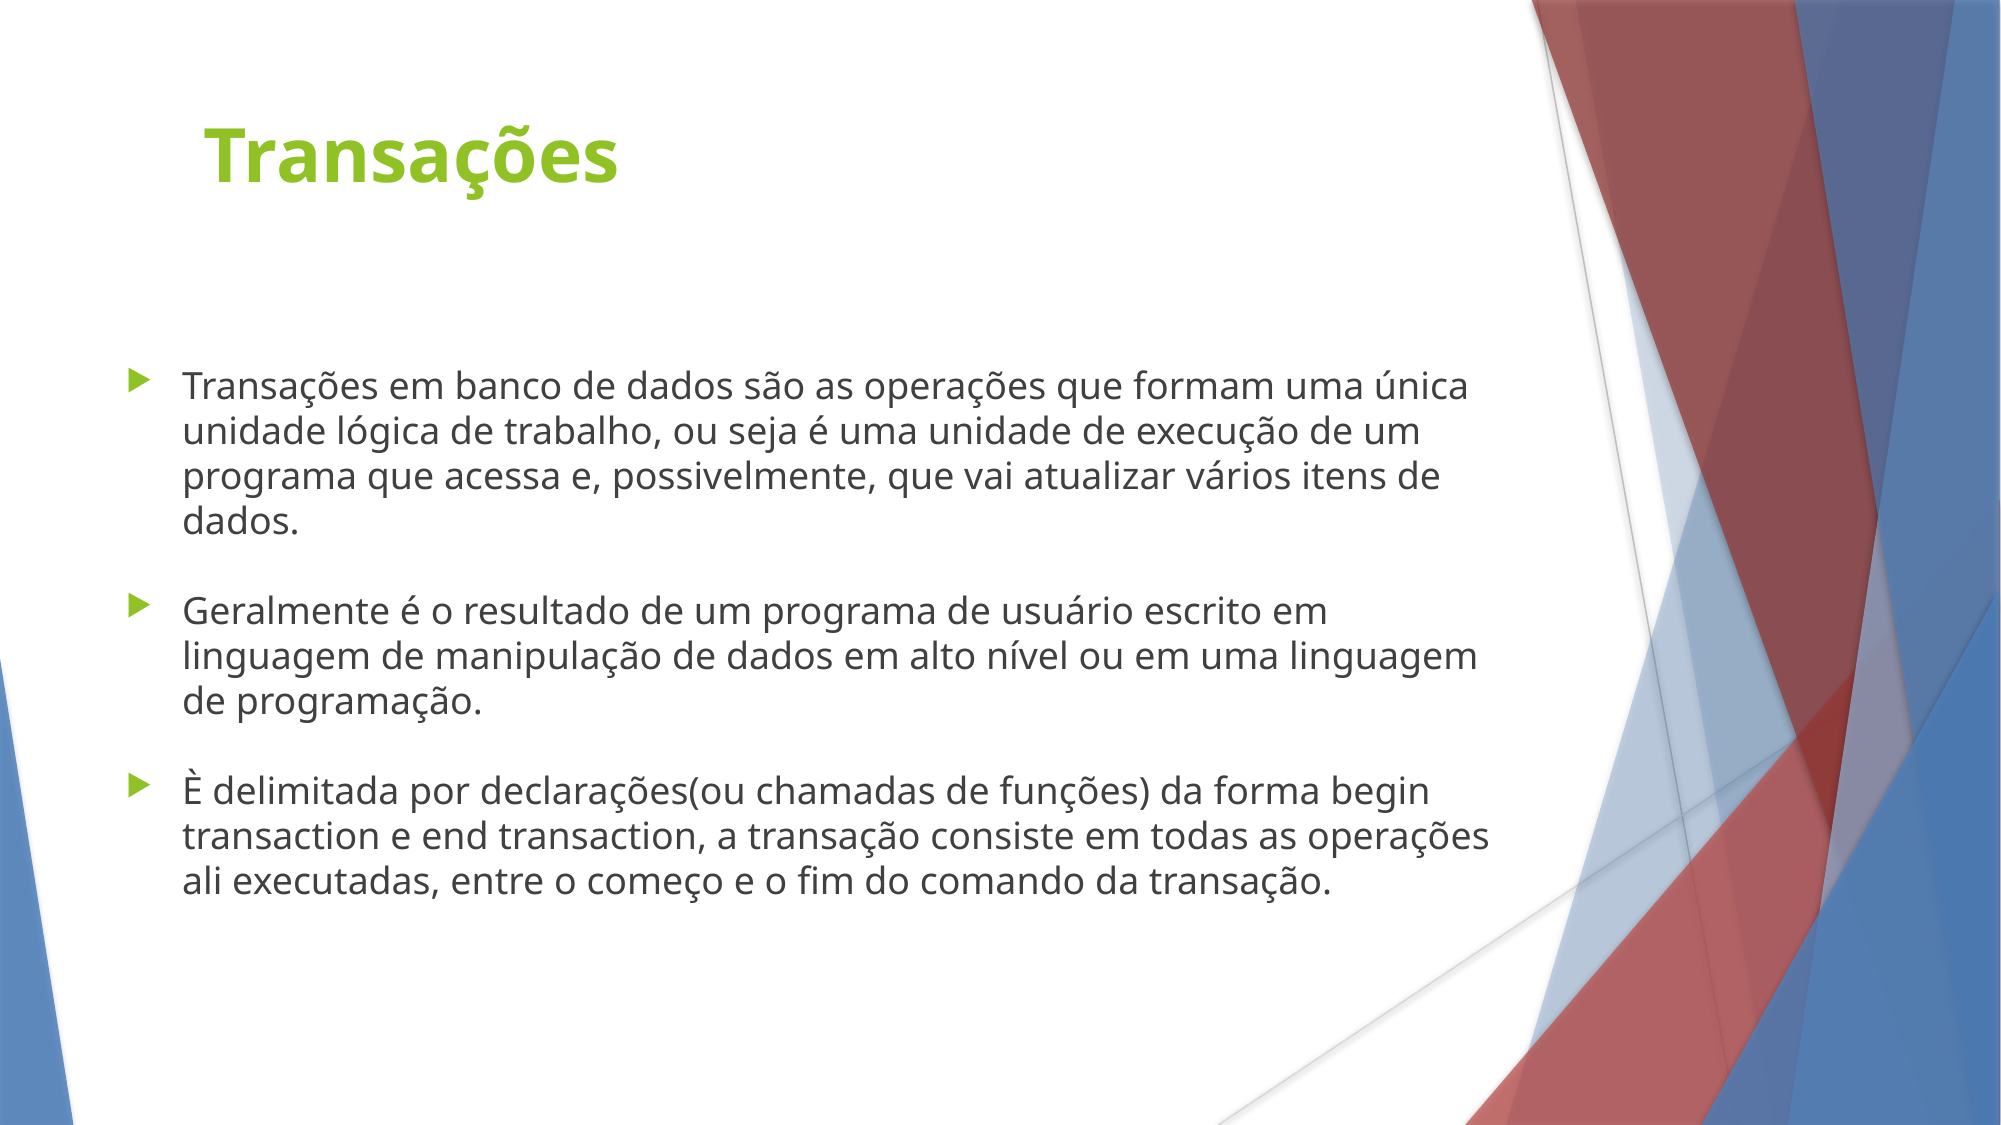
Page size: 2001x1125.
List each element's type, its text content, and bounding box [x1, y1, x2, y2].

text_box Transações em banco de dados são as operações que formam uma única unidade lógica de trabalho, ou seja é uma unidade de execução de um programa que acessa e, possivelmente, que vai atualizar vários itens de dados. Geralmente é o resultado de um programa de usuário escrito em linguagem de manipulação de dados em alto nível ou em uma linguagem de programação. È delimitada por declarações(ou chamadas de funções) da forma begin transaction e end transaction, a transação consiste em todas as operações ali executadas, entre o começo e o fim do comando da transação. [111, 354, 1522, 991]
text_box Transações [111, 99, 1522, 317]
